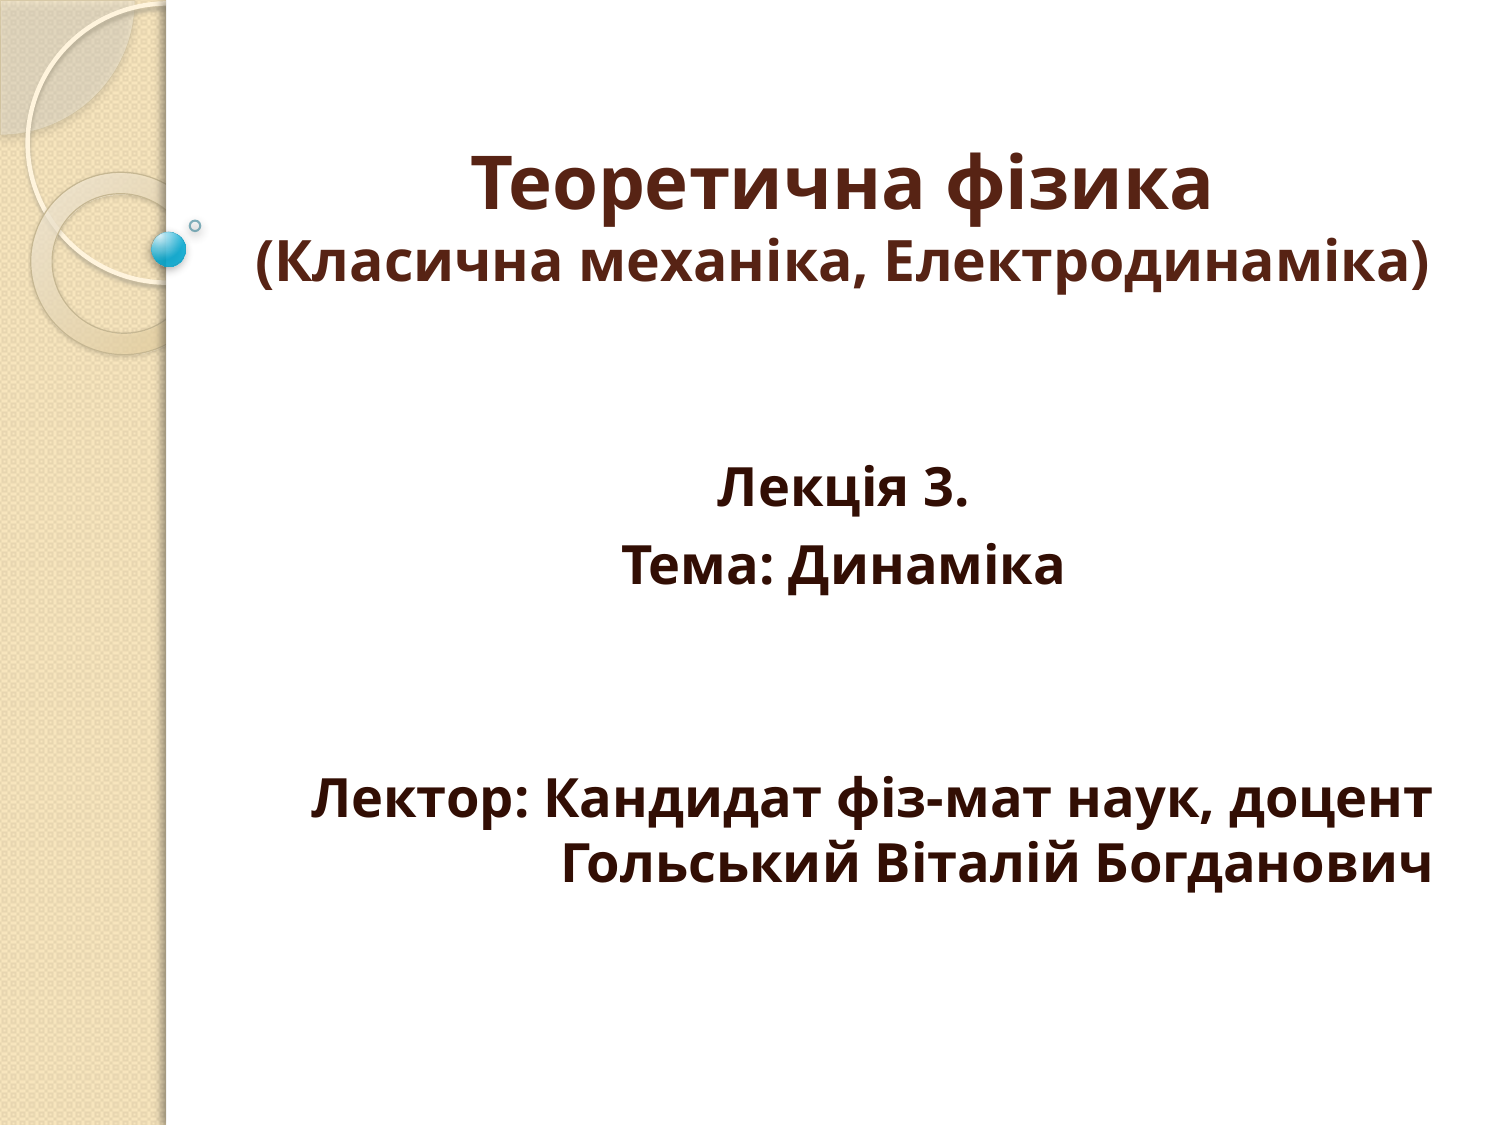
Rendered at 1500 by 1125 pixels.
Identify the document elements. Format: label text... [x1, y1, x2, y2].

title Теоретична фізика (Класична механіка, Електродинаміка) [234, 59, 1450, 301]
subtitle Лекція 3. Тема: Динаміка Лектор: Кандидат фіз-мат наук, доцент Гольський Віталій Богданович [234, 375, 1450, 1092]
